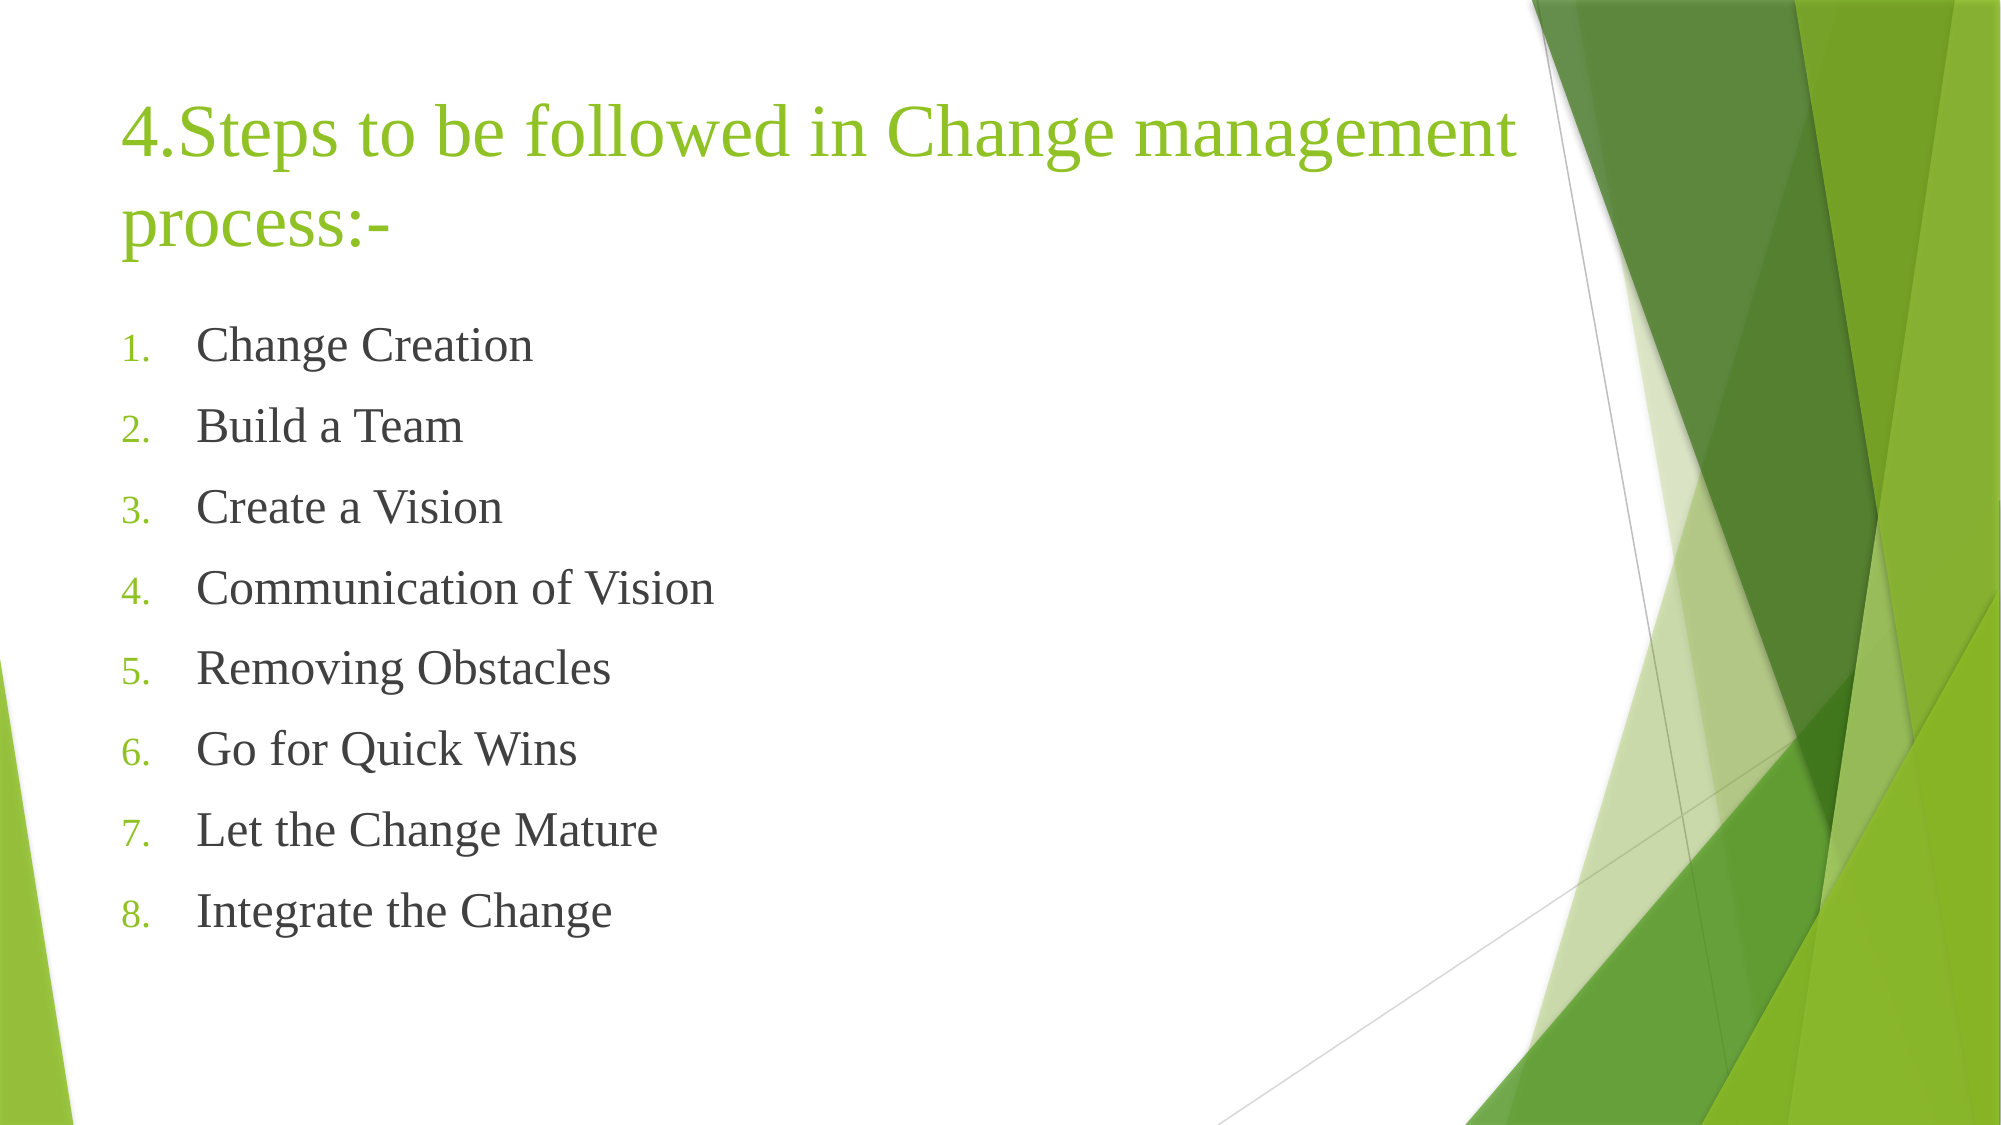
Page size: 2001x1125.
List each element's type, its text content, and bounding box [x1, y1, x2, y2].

title 4.Steps to be followed in Change management process:- [106, 74, 1796, 304]
list Change Creation Build a Team Create a Vision Communication of Vision Removing Obstacles Go for Quick Wins Let the Change Mature Integrate the Change [106, 304, 1574, 993]
